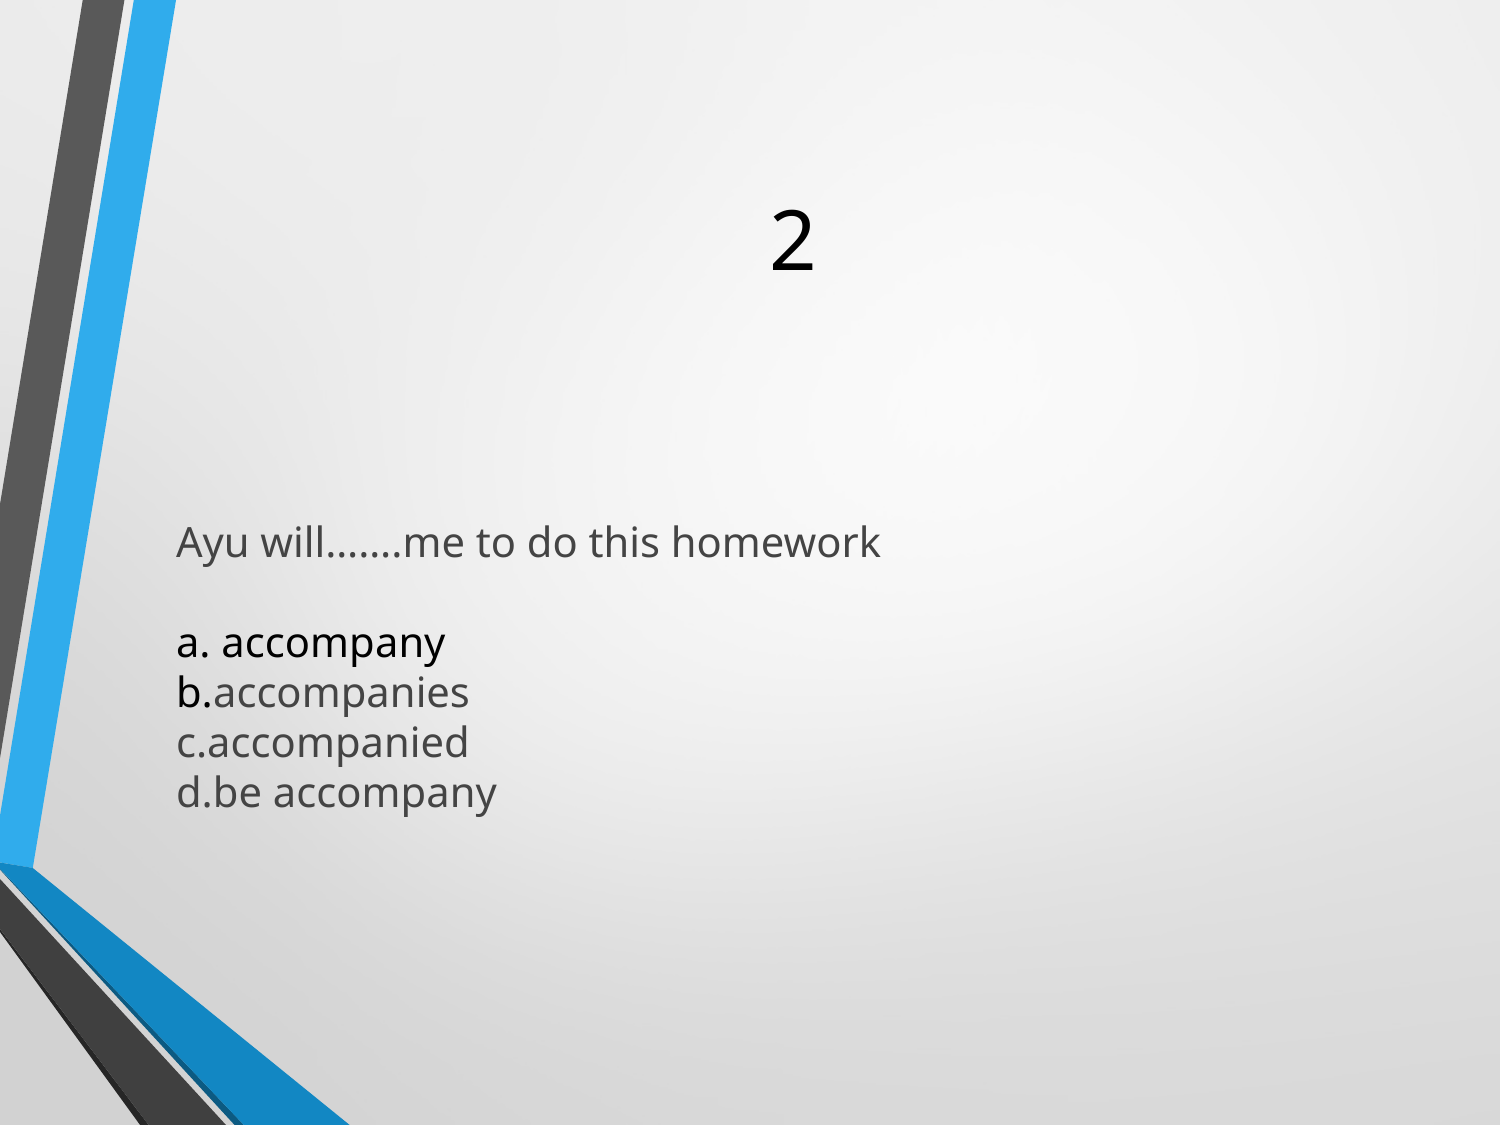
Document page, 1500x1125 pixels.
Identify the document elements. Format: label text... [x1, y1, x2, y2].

title 2 [161, 75, 1425, 400]
list Ayu will…….me to do this homework a. accompany b.accompanies c.accompanied d.be accompany [161, 384, 1199, 1038]
